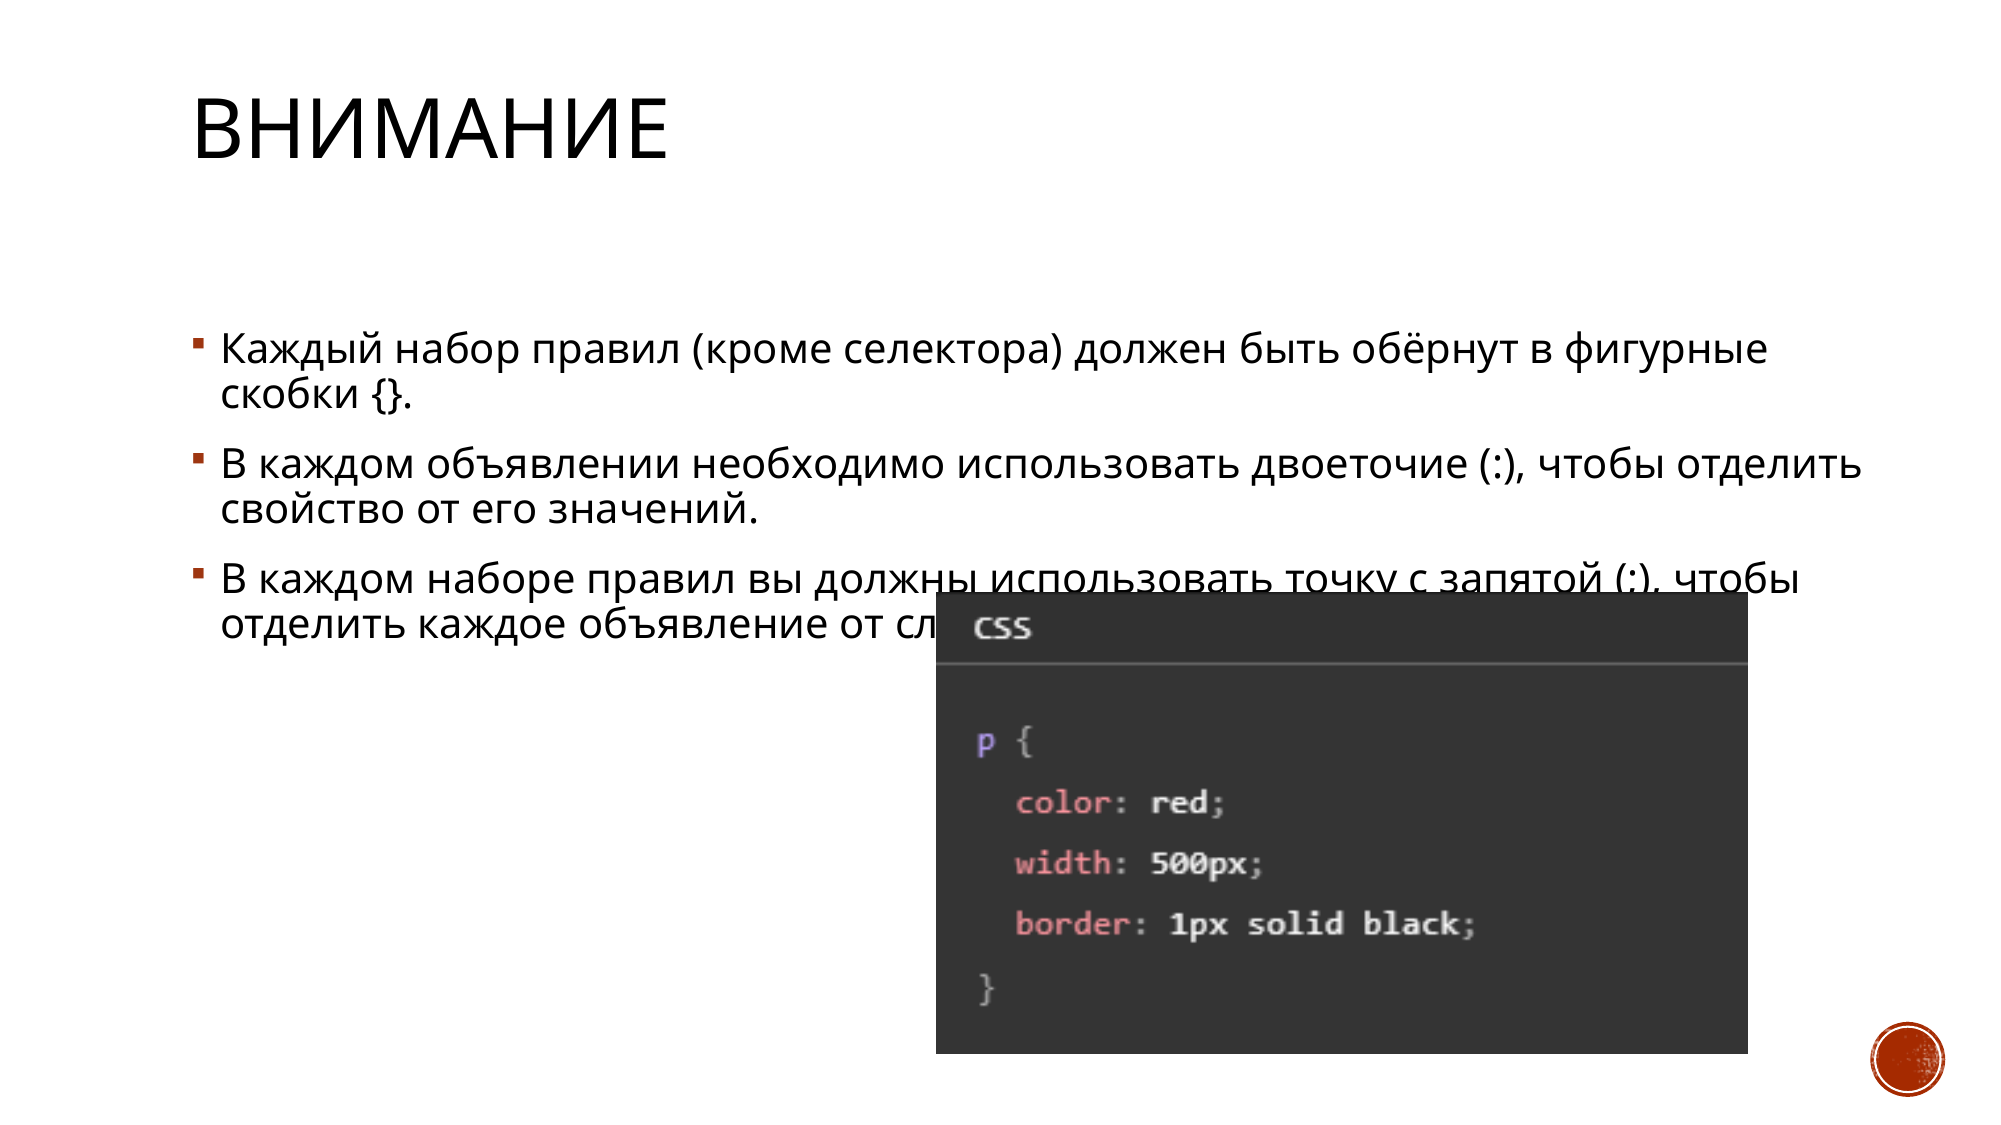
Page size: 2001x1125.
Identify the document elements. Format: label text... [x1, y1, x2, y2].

picture [936, 592, 1748, 1054]
title Внимание [175, 0, 1826, 264]
list Каждый набор правил (кроме селектора) должен быть обёрнут в фигурные скобки {}. В каждом объявлении необходимо использовать двоеточие (:), чтобы отделить свойство от его значений. В каждом наборе правил вы должны использовать точку с запятой (;), чтобы отделить каждое объявление от следующего. [175, 320, 1906, 985]
